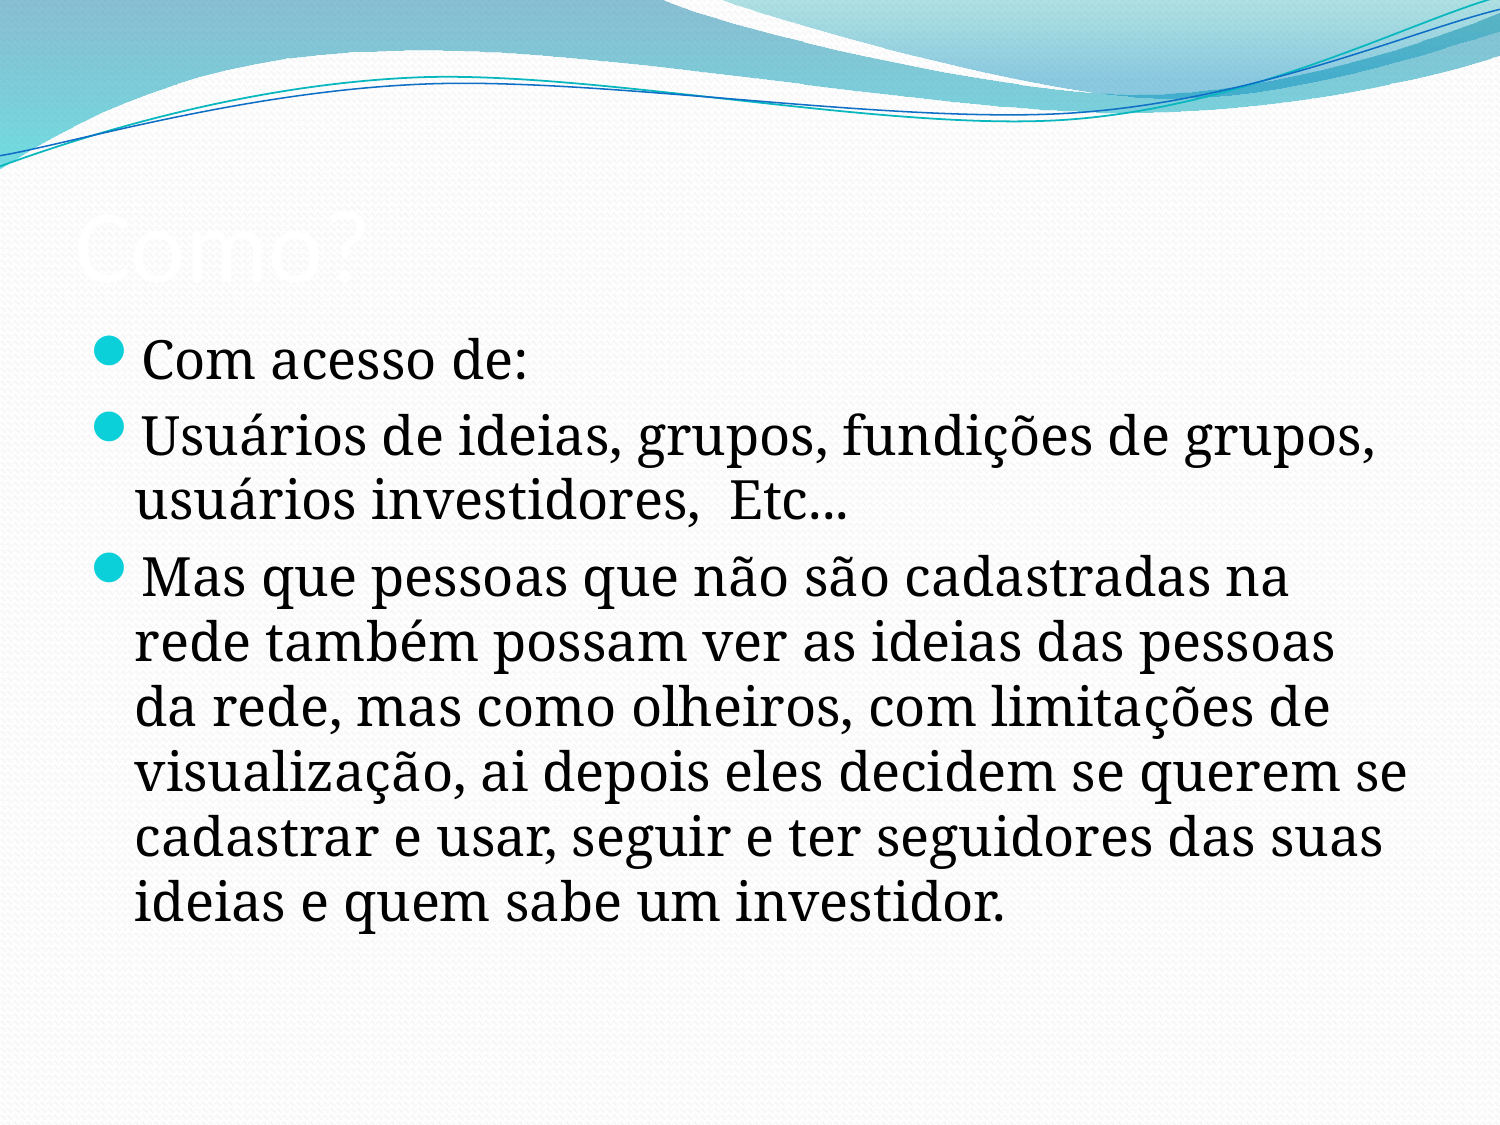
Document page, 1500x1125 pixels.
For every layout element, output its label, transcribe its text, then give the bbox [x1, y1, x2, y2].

title Como? [75, 115, 1425, 303]
list Com acesso de: Usuários de ideias, grupos, fundições de grupos, usuários investidores, Etc... Mas que pessoas que não são cadastradas na rede também possam ver as ideias das pessoas da rede, mas como olheiros, com limitações de visualização, ai depois eles decidem se querem se cadastrar e usar, seguir e ter seguidores das suas ideias e quem sabe um investidor. [75, 317, 1425, 1038]
